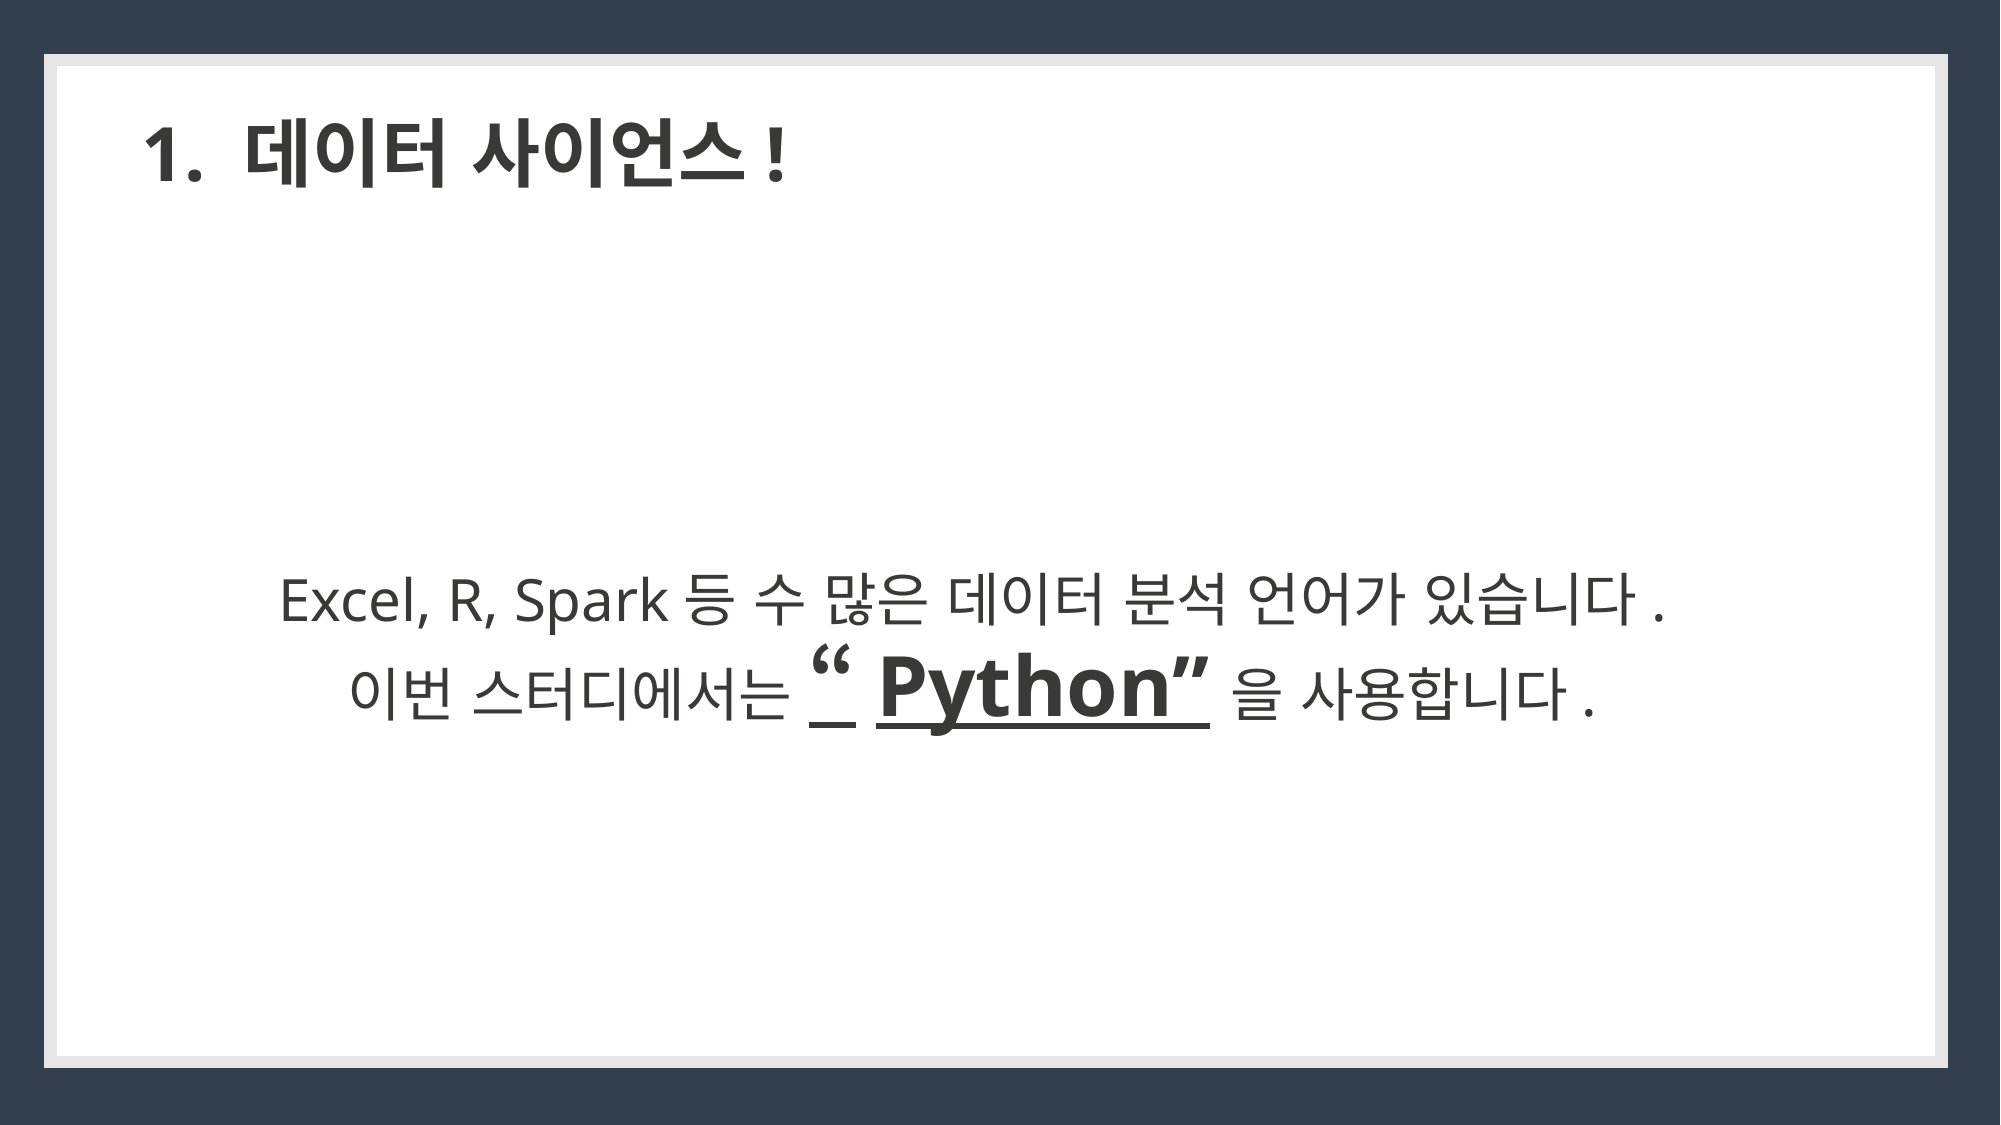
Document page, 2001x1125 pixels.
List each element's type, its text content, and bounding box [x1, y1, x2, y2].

text_box [50, 59, 1943, 1063]
text_box Excel, R, Spark등 수 많은 데이터 분석 언어가 있습니다. 이번 스터디에서는 “Python”을 사용합니다. [239, 555, 1706, 741]
text_box 1. 데이터 사이언스! [0, 99, 984, 205]
